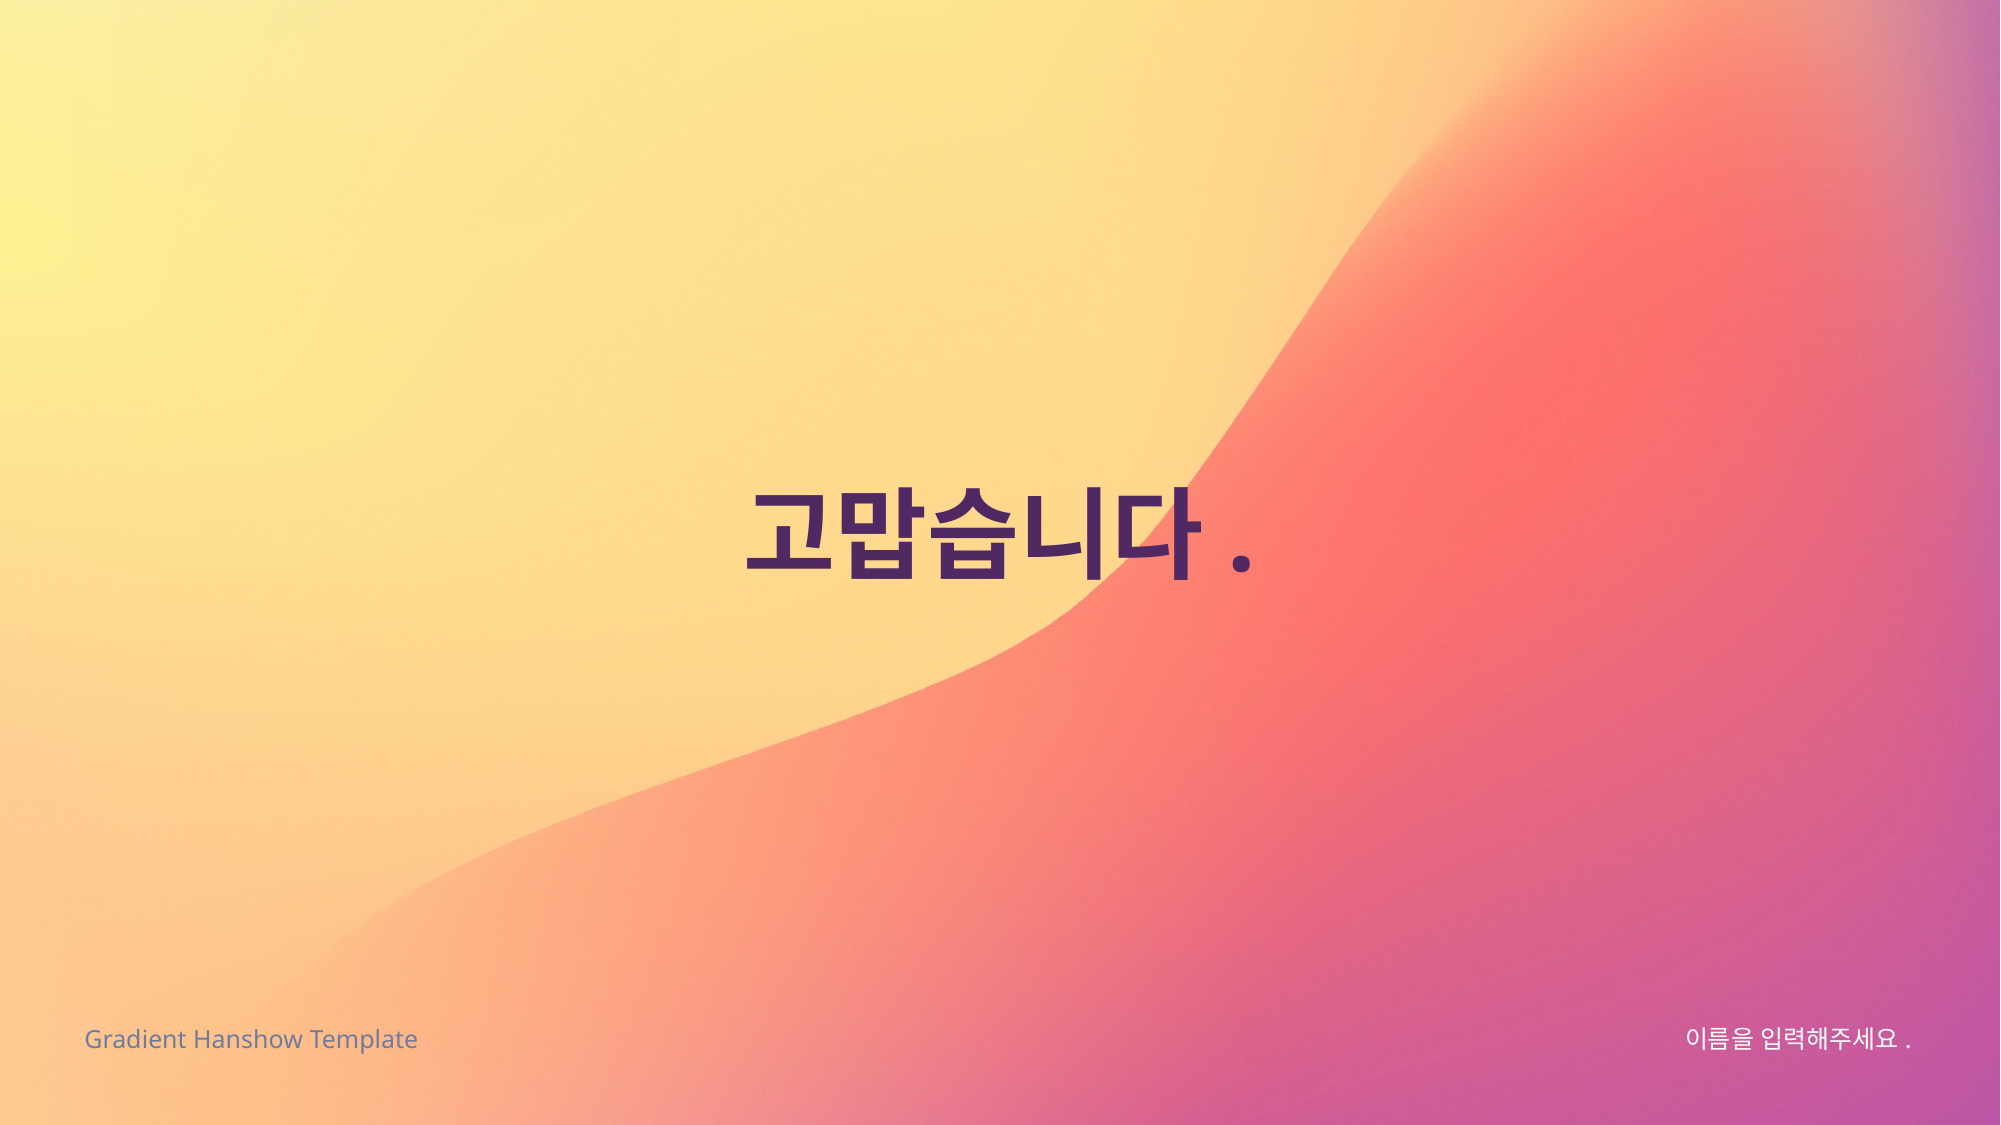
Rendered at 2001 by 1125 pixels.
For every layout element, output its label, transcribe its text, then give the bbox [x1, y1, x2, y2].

list 이름을 입력해주세요. [1506, 1015, 1927, 1061]
title 고맙습니다. [283, 433, 1717, 598]
picture [0, 0, 2000, 1125]
